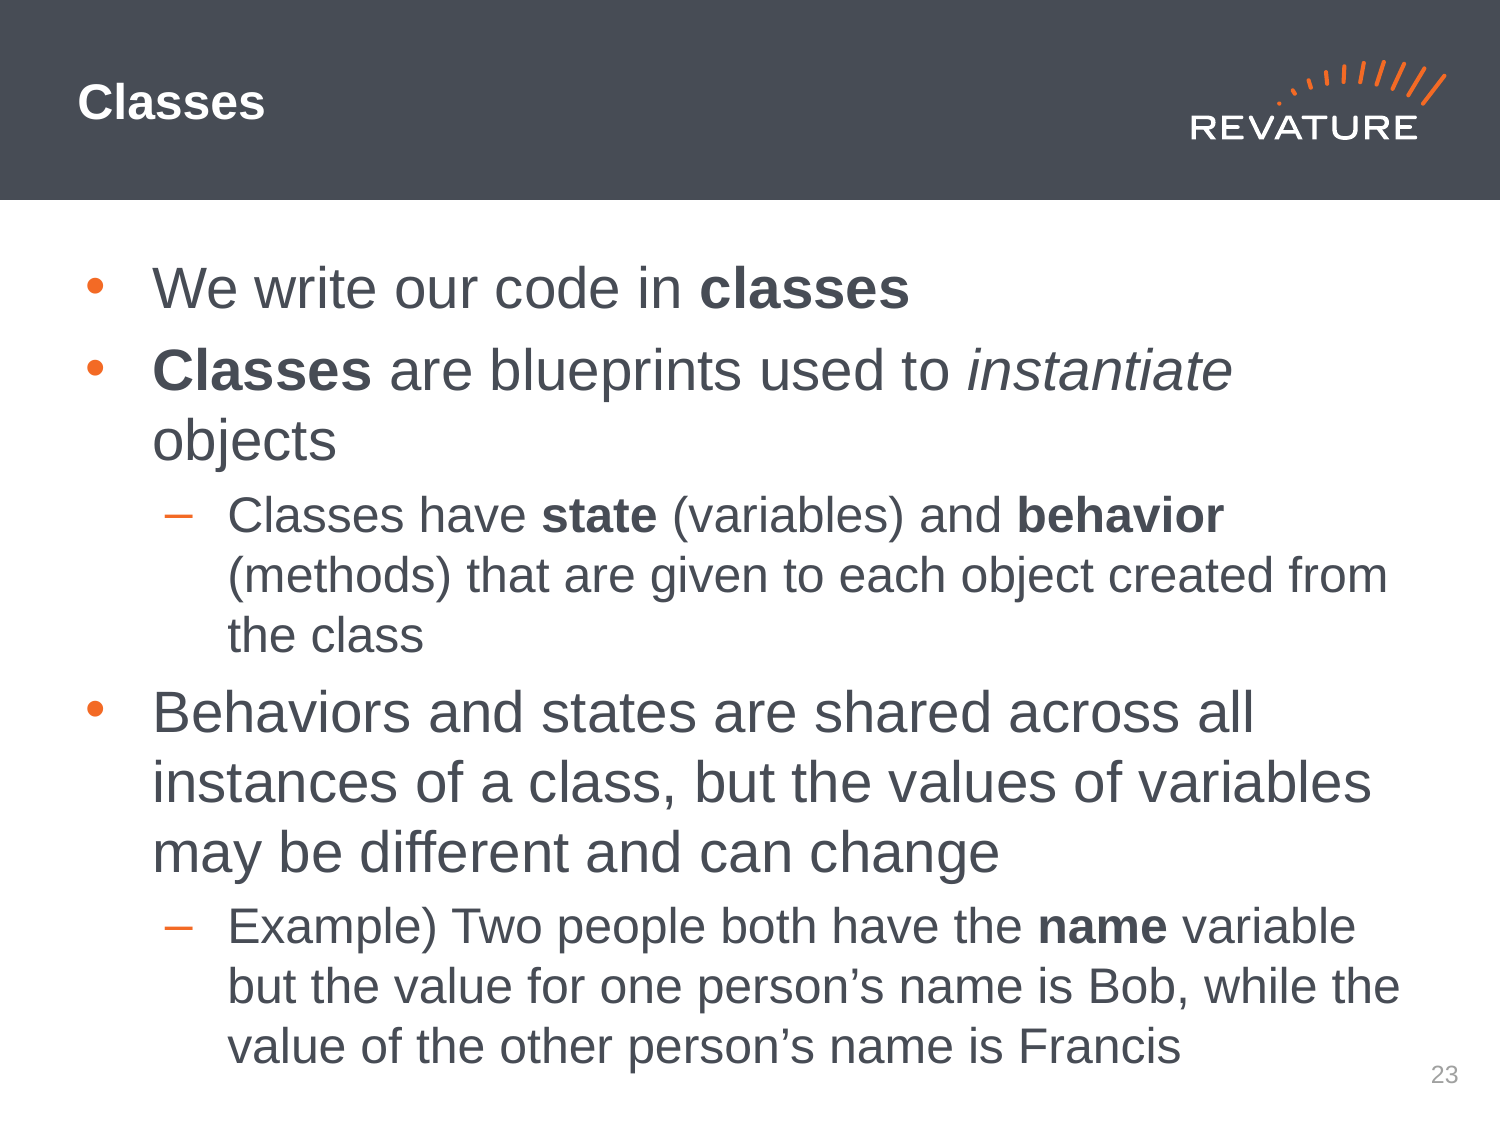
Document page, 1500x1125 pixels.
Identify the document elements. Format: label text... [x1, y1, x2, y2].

list We write our code in classes Classes are blueprints used to instantiate objects Classes have state (variables) and behavior (methods) that are given to each object created from the class Behaviors and states are shared across all instances of a class, but the values of variables may be different and can change Example) Two people both have the name variable but the value for one person’s name is Bob, while the value of the other person’s name is Francis [62, 243, 1438, 986]
slide_number 22 [1332, 1043, 1474, 1104]
title Classes [62, 0, 1084, 200]
